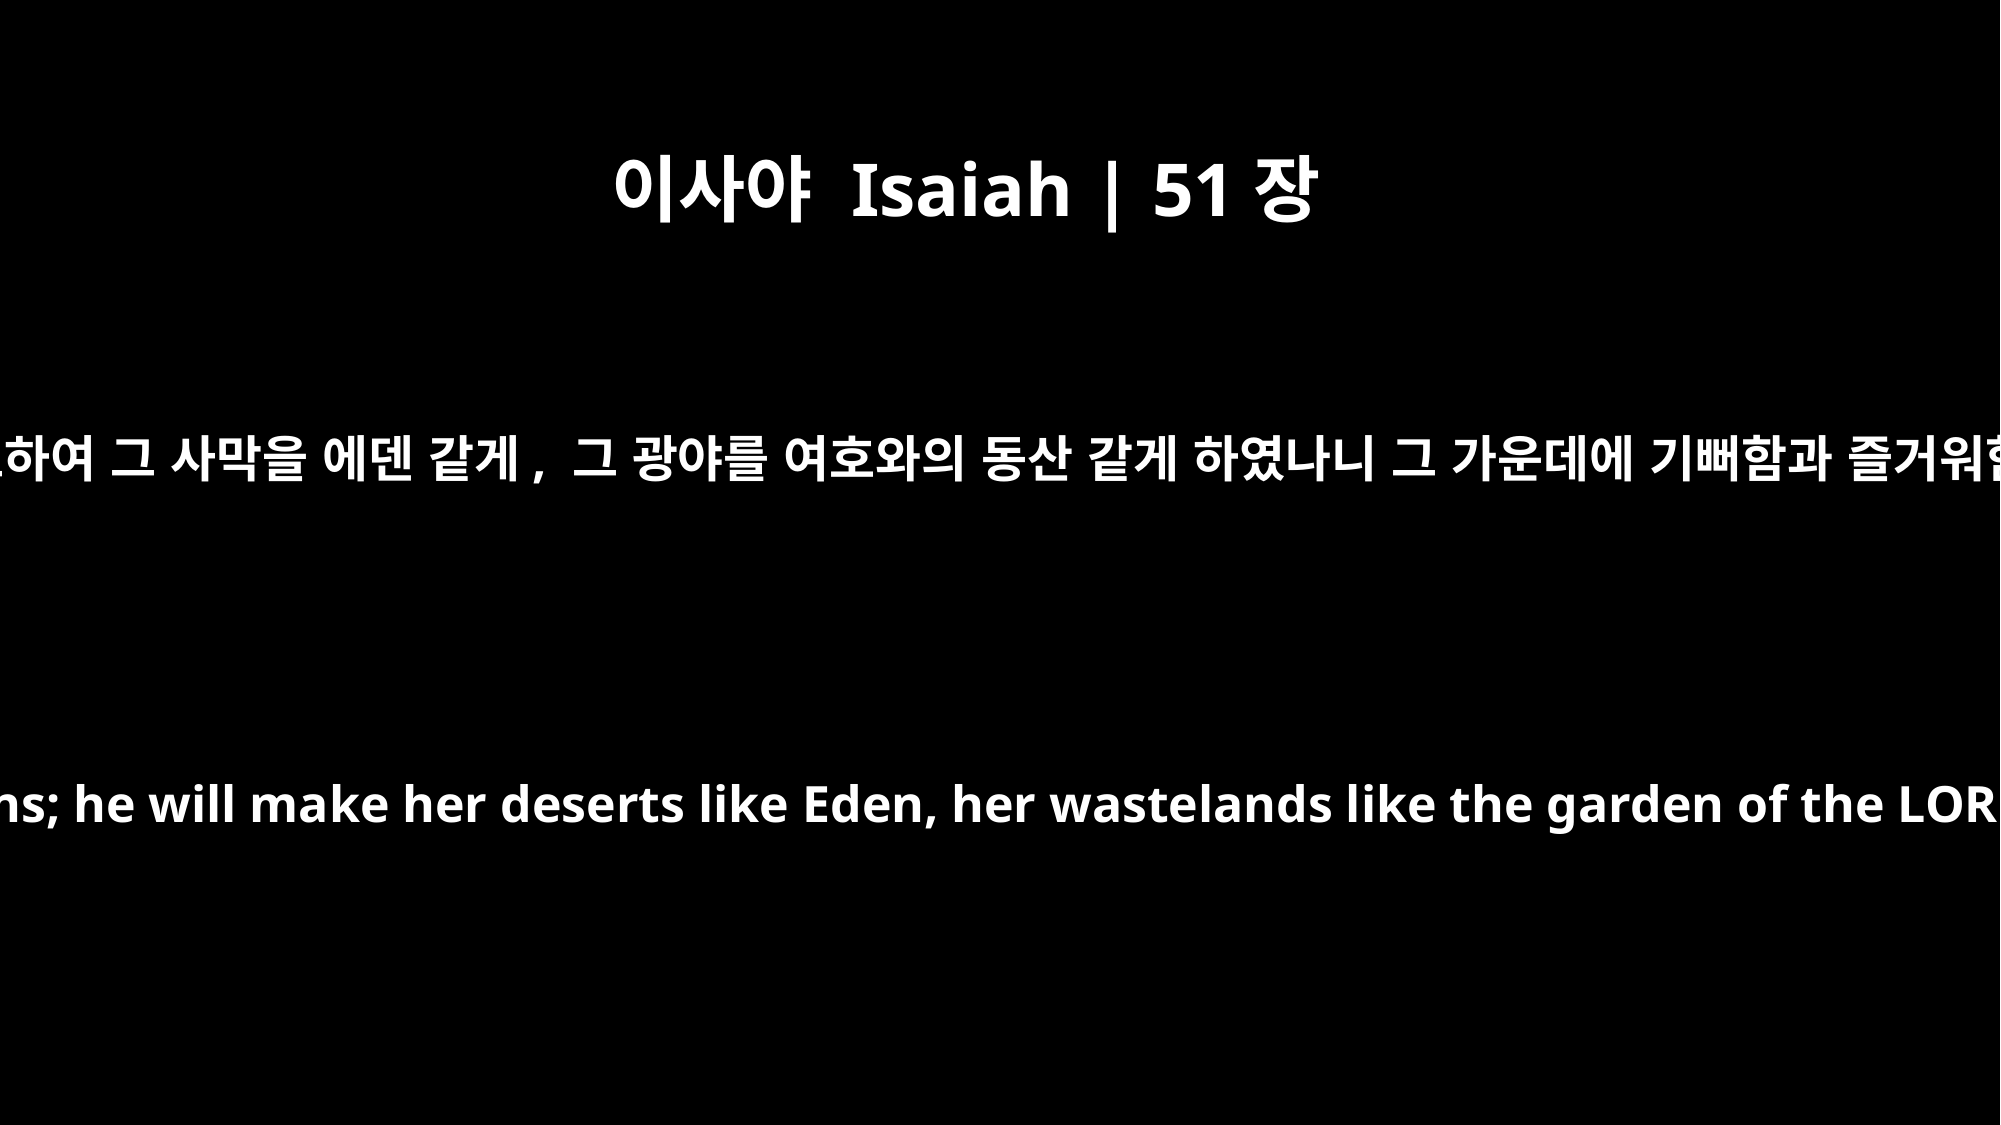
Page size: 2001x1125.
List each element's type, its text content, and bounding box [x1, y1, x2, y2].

text_box 이사야 Isaiah | 51장 [596, 136, 1336, 239]
text_box The LORD will surely comfort Zion and will look with compassion on all her ruins; he will make her deserts like Eden, her wastelands like the garden of the LORD. Joy and gladness will be found in her, thanksgiving and the sound of singing. [0, 764, 2000, 900]
text_box 3 나 여호와가 시온의 모든 황폐한 곳들을 위로하여 그 사막을 에덴 같게, 그 광야를 여호와의 동산 같게 하였나니 그 가운데에 기뻐함과 즐거워함과 감사함과 창화하는 소리가 있으리라 [0, 359, 2000, 495]
